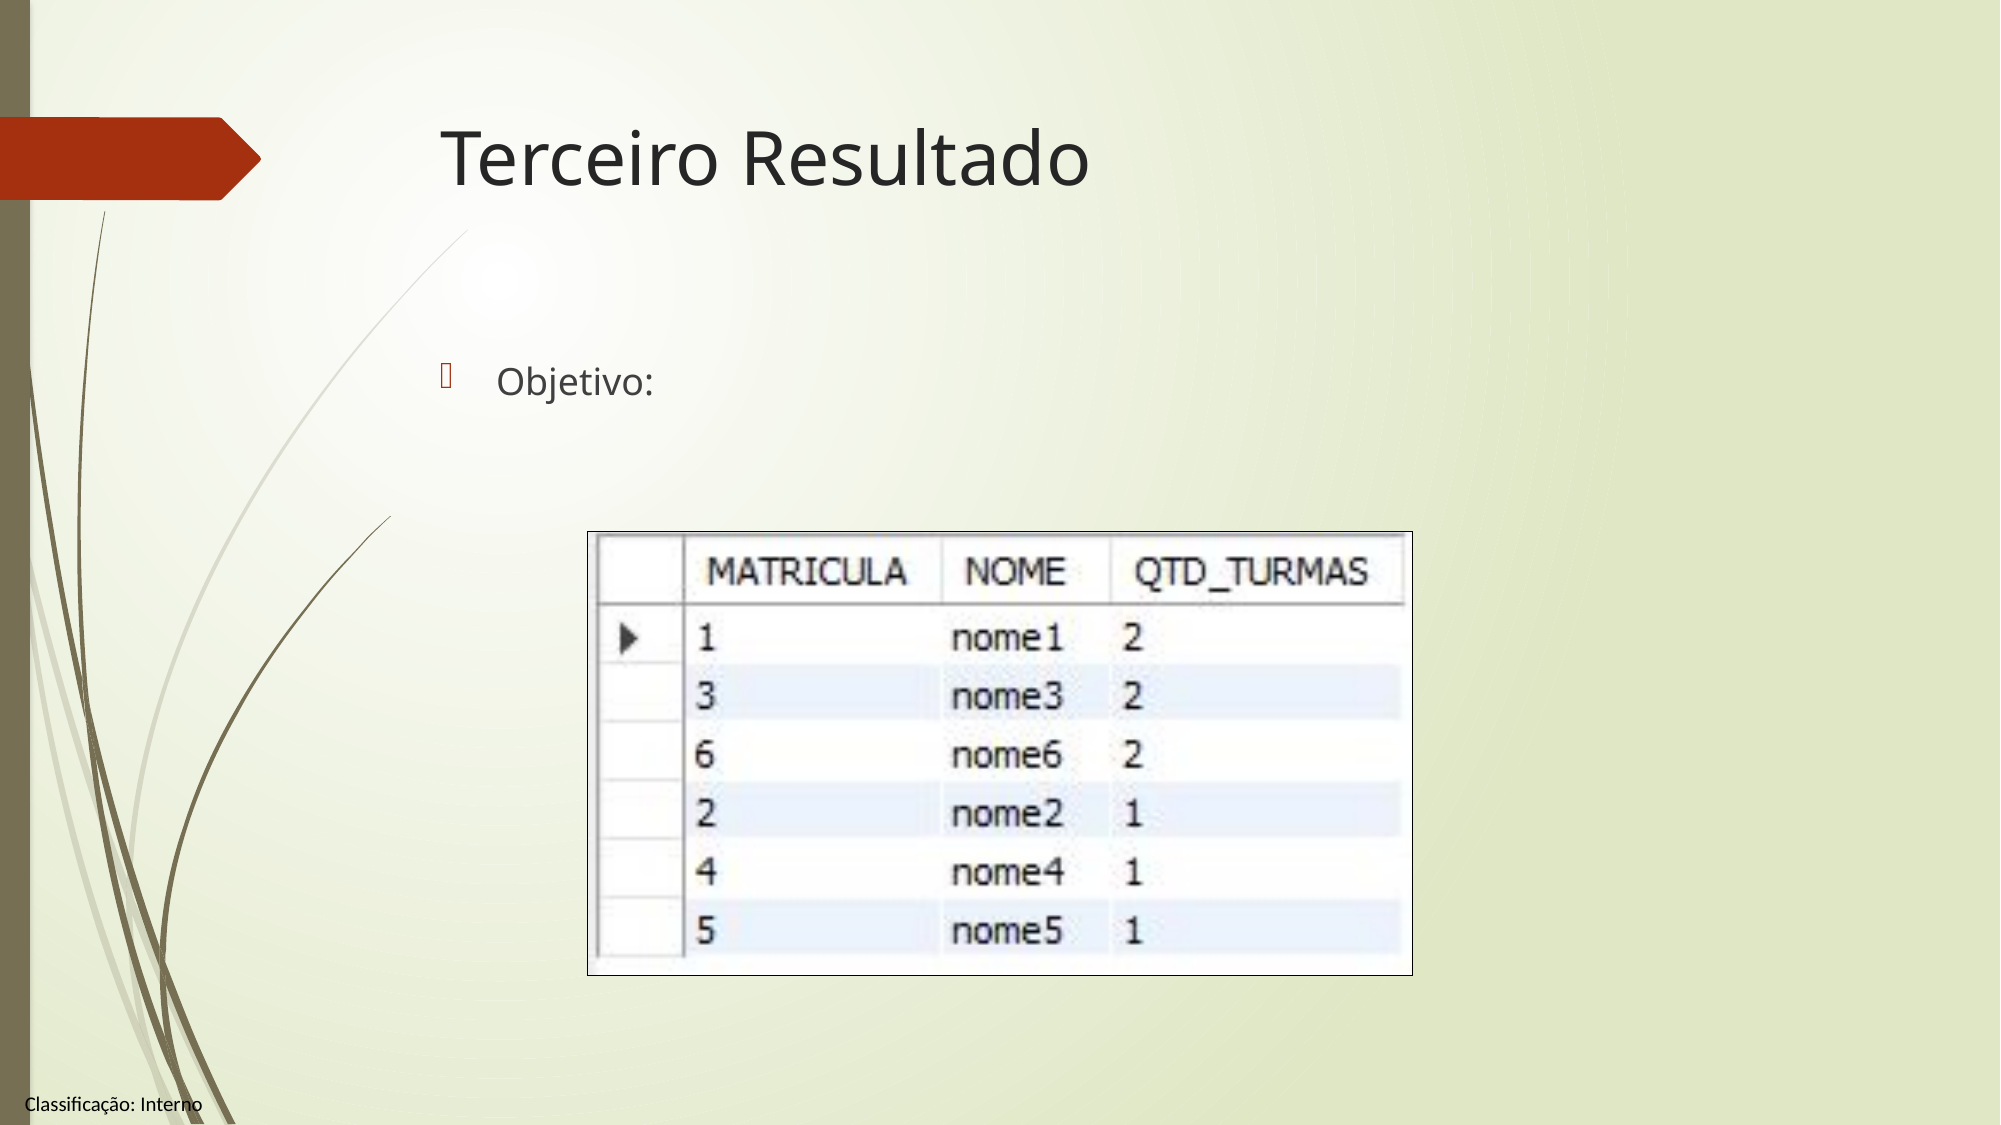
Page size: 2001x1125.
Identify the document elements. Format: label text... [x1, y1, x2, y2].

list Objetivo: [424, 350, 1888, 542]
picture [586, 531, 1414, 976]
title Terceiro Resultado [425, 102, 1888, 313]
